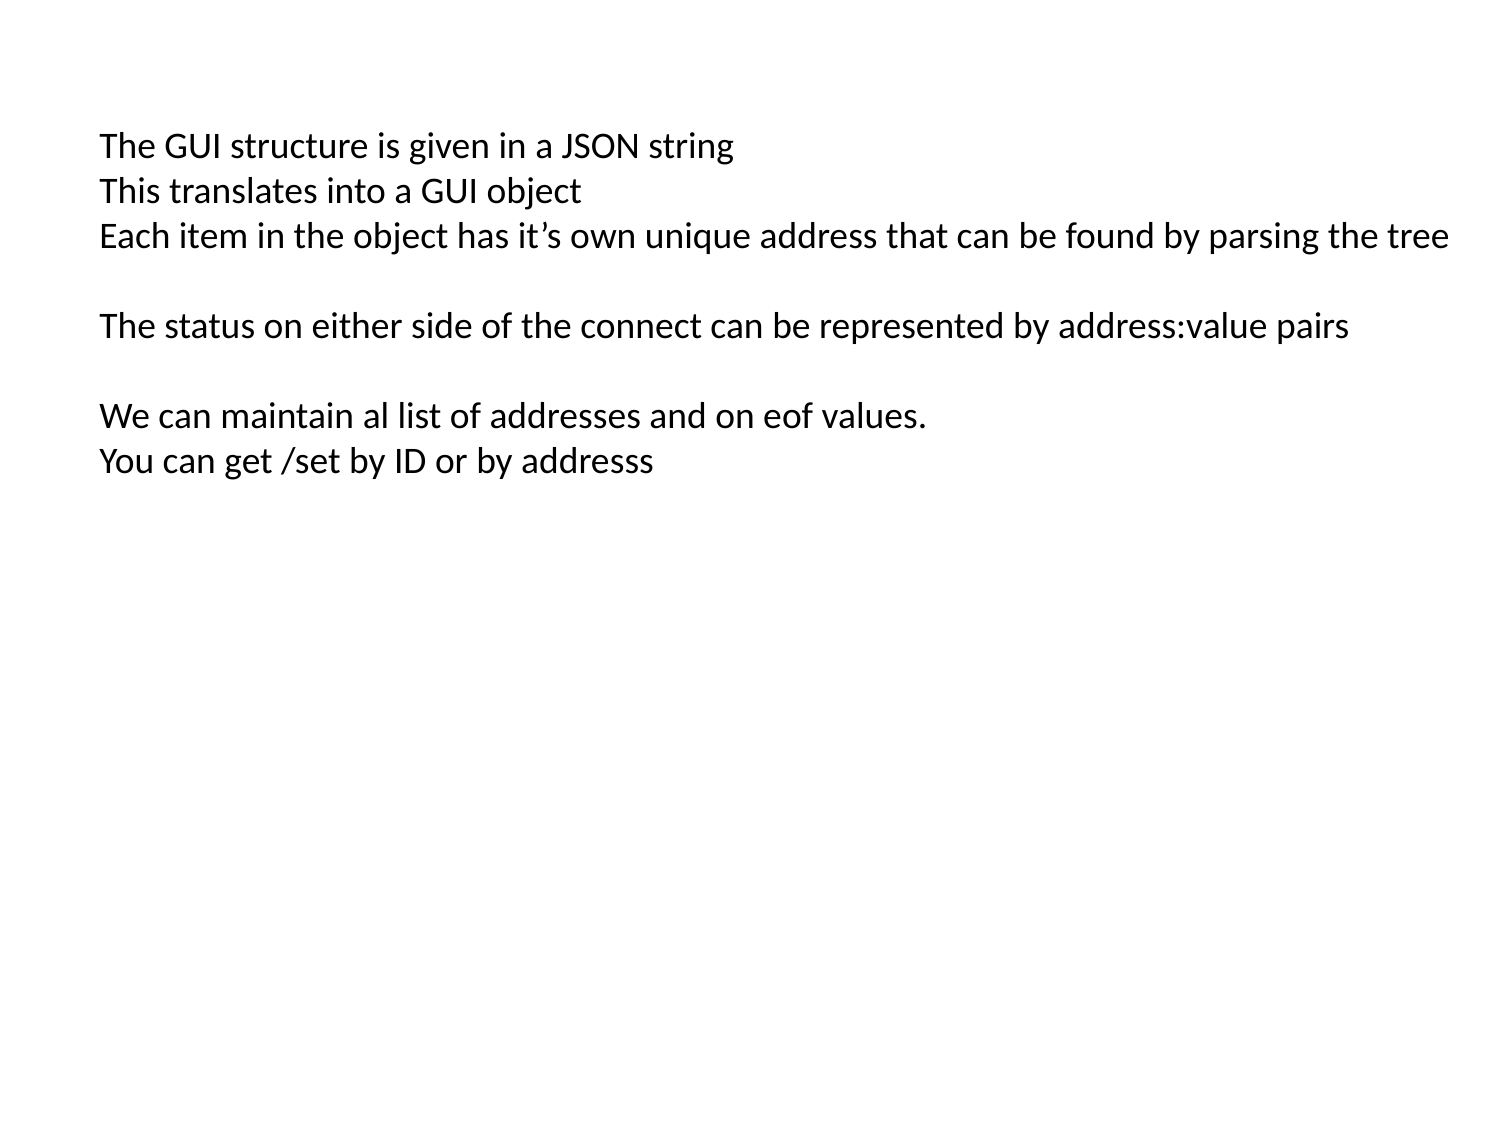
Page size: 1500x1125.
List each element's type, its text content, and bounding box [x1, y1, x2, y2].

text_box The GUI structure is given in a JSON string This translates into a GUI object Each item in the object has it’s own unique address that can be found by parsing the tree The status on either side of the connect can be represented by address:value pairs We can maintain al list of addresses and on eof values. You can get /set by ID or by addresss [84, 113, 1467, 579]
